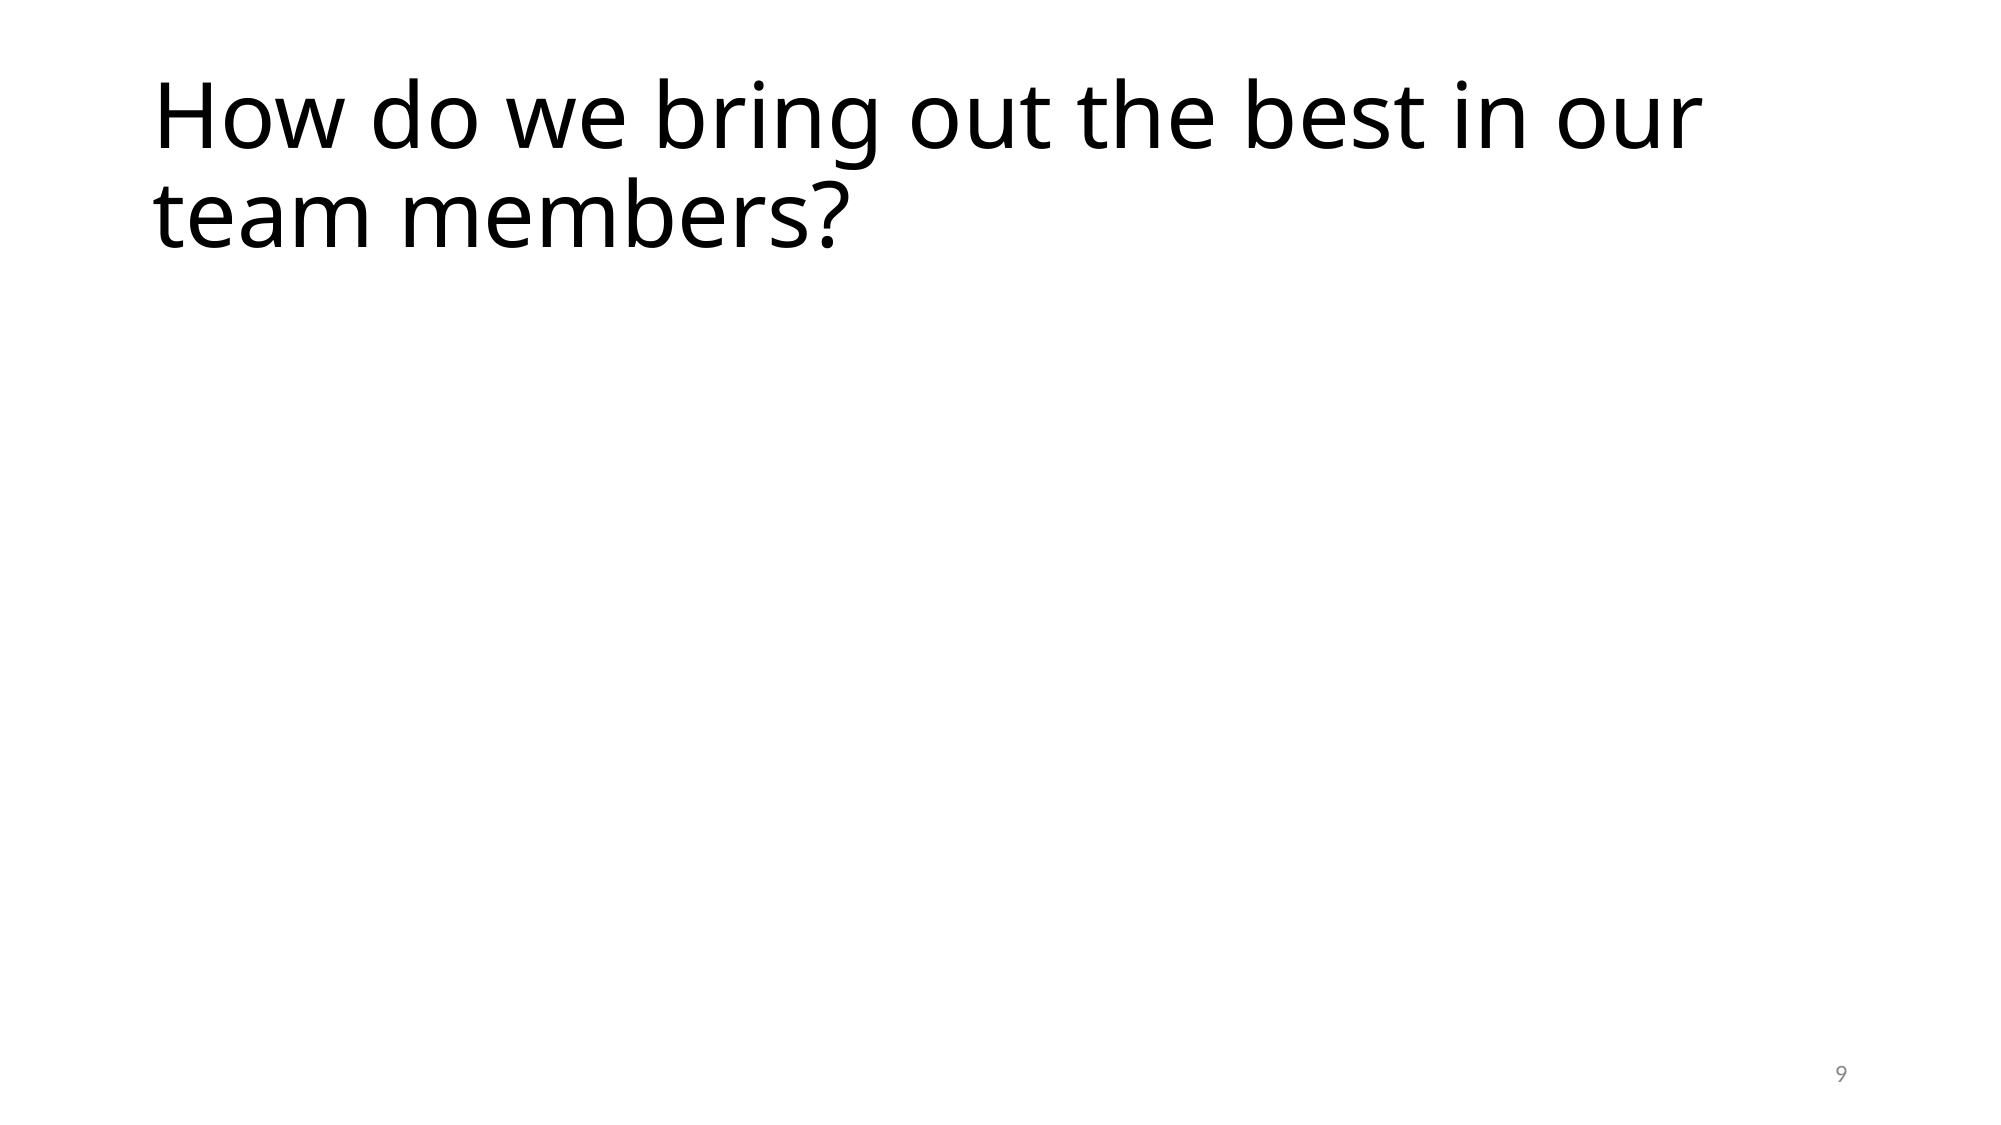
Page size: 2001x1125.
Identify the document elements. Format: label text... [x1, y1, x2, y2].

title How do we bring out the best in our team members? [137, 59, 1863, 278]
slide_number 9 [1412, 1042, 1863, 1103]
